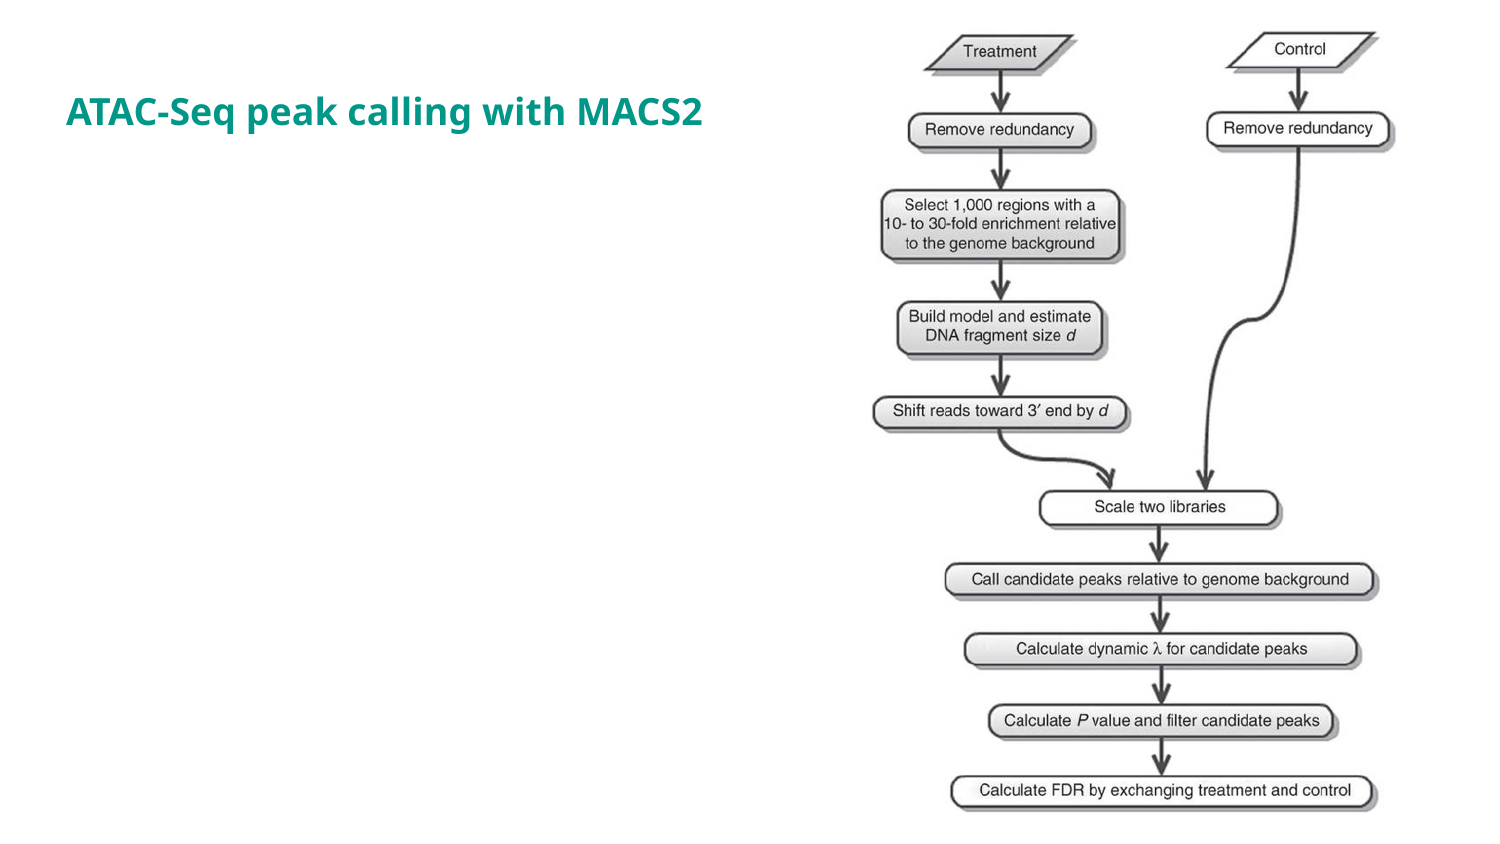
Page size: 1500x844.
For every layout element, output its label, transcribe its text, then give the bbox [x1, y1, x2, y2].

picture [870, 30, 1398, 813]
title ATAC-Seq peak calling with MACS2 [51, 72, 750, 176]
